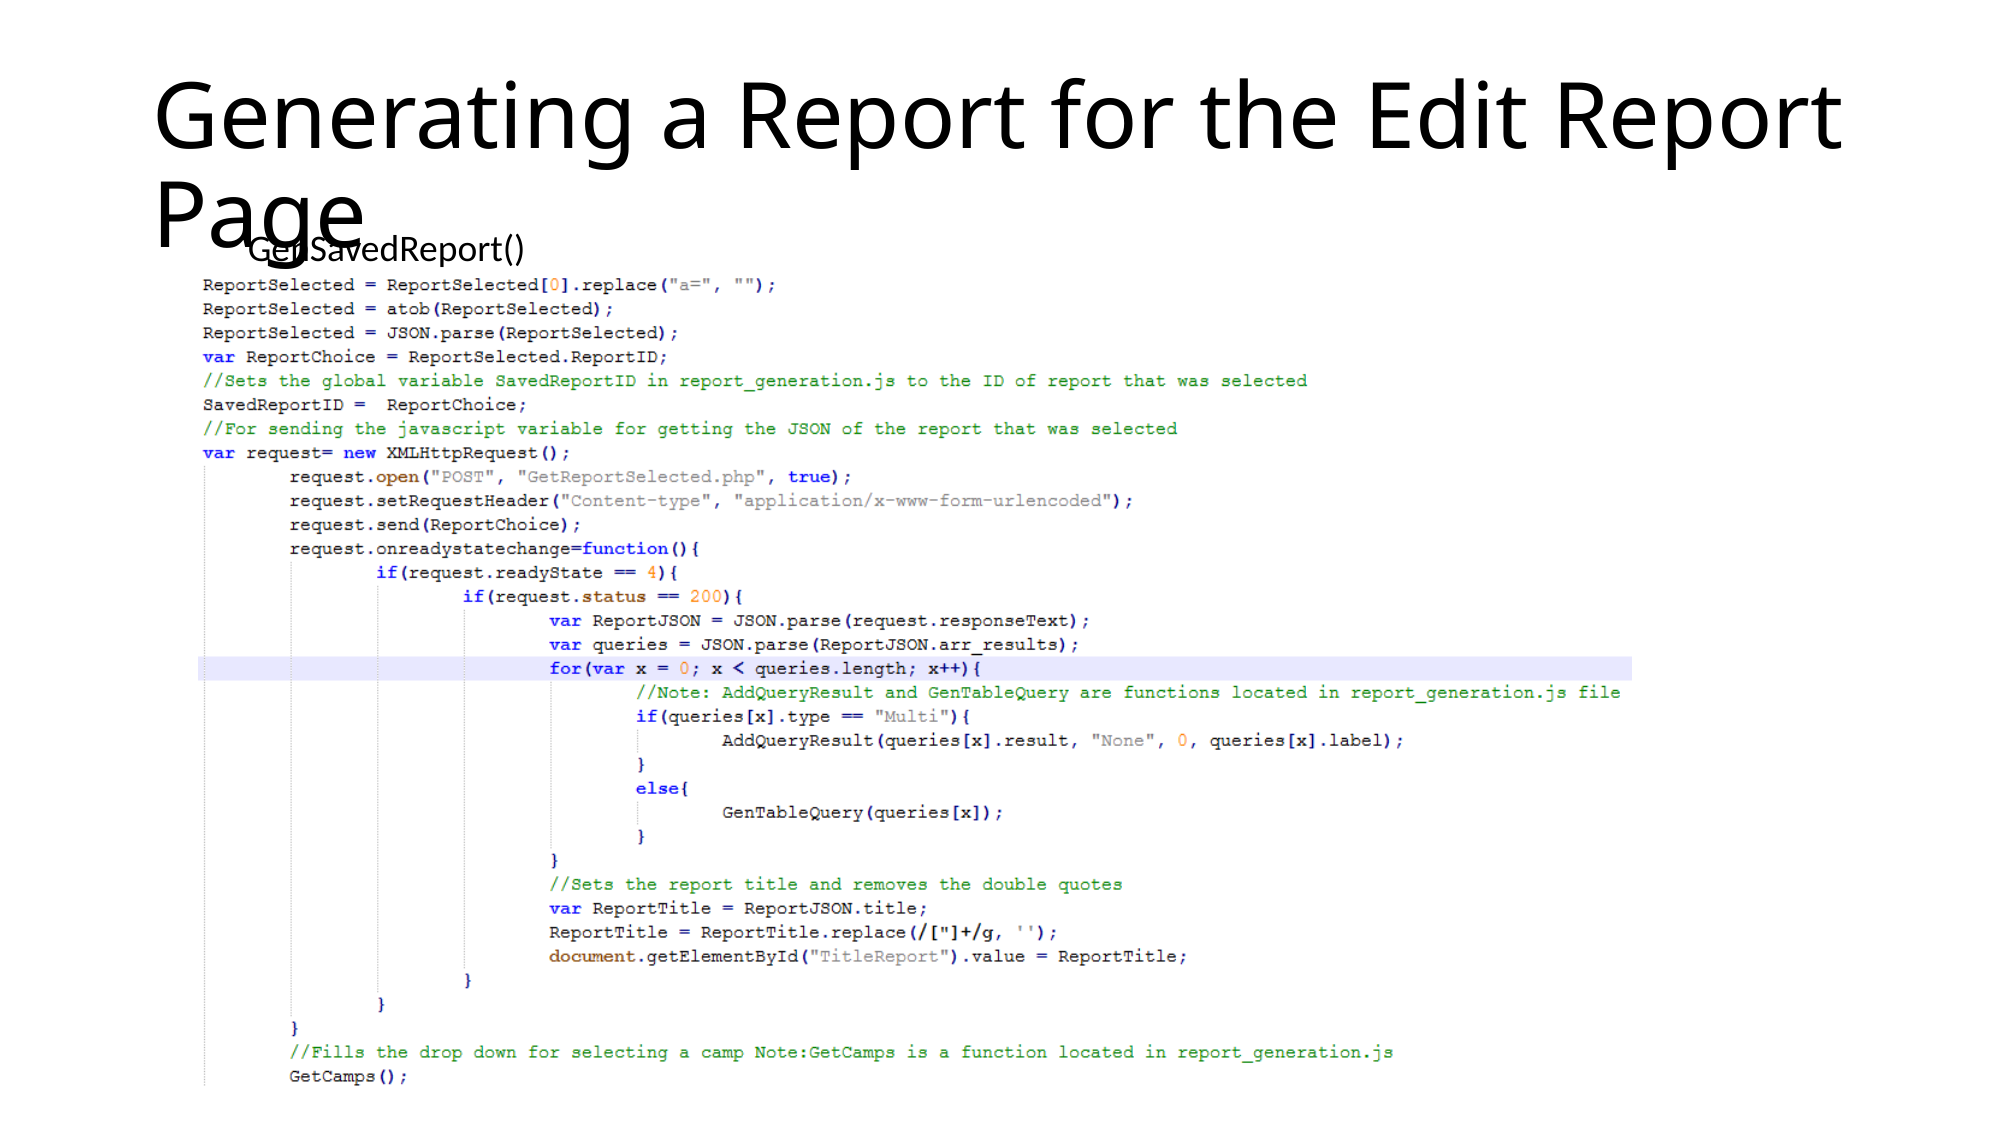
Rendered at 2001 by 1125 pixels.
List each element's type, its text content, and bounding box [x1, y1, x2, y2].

picture [198, 277, 1632, 1087]
text_box GenSavedReport() [233, 216, 613, 277]
title Generating a Report for the Edit Report Page [137, 59, 1863, 278]
